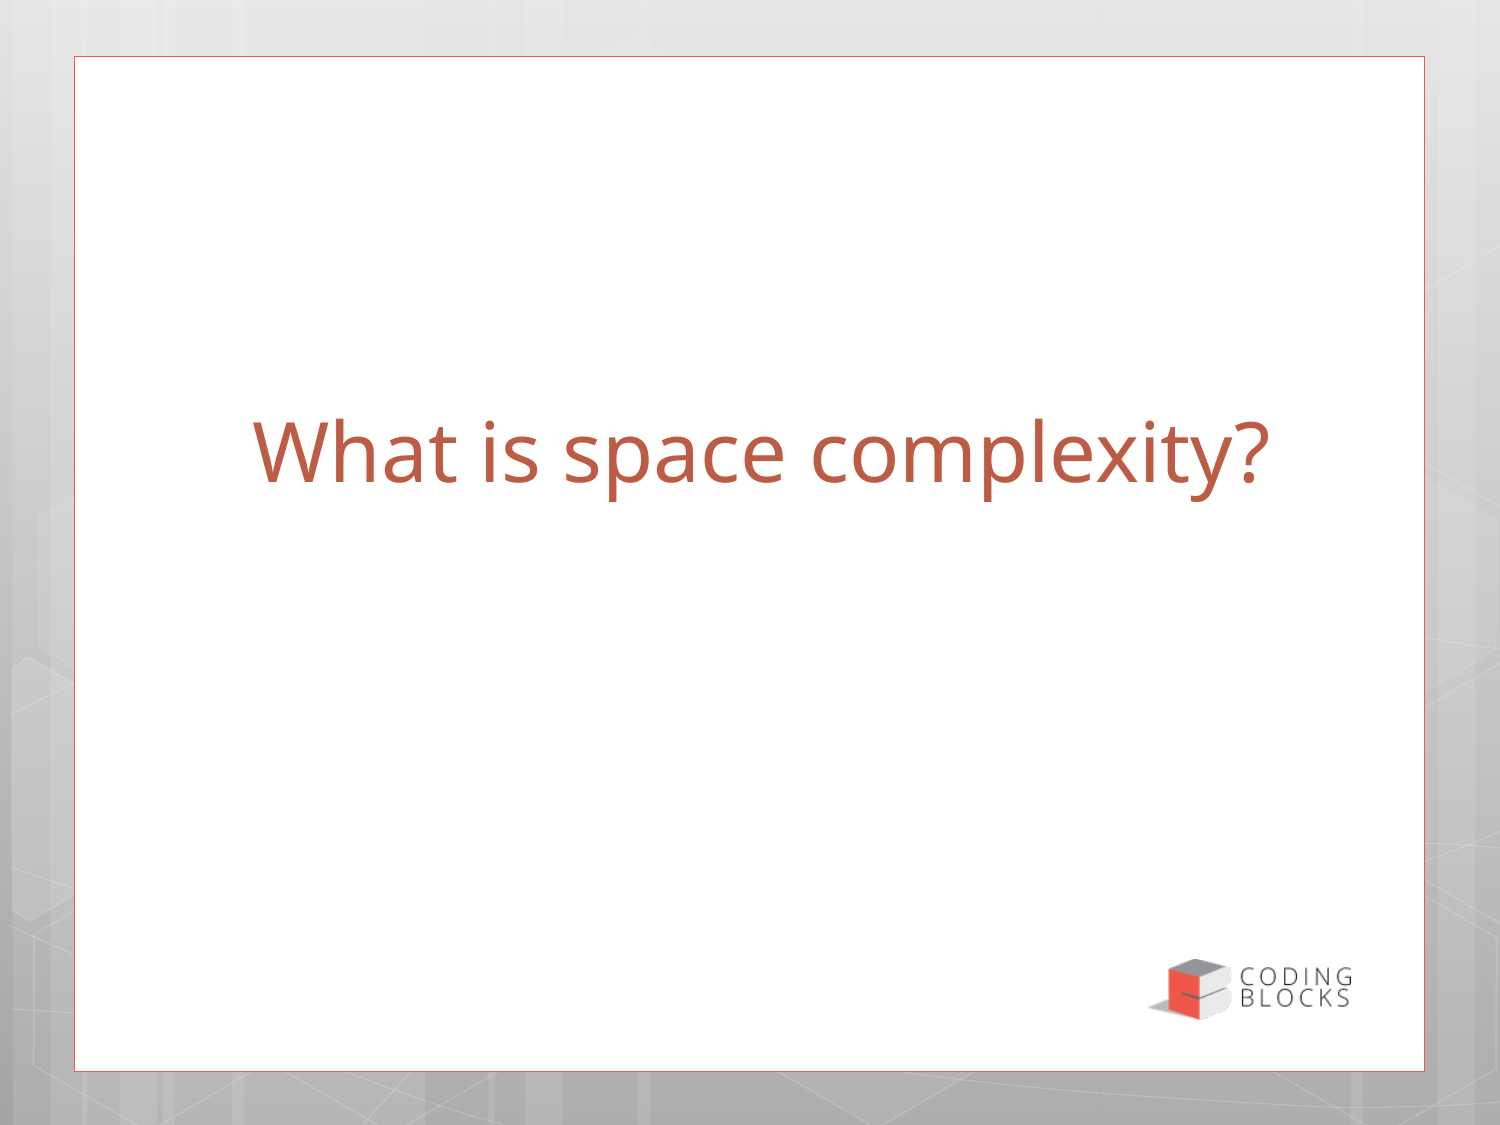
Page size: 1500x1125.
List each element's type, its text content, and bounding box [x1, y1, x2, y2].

picture [1146, 959, 1351, 1021]
title What is space complexity? [172, 337, 1352, 561]
